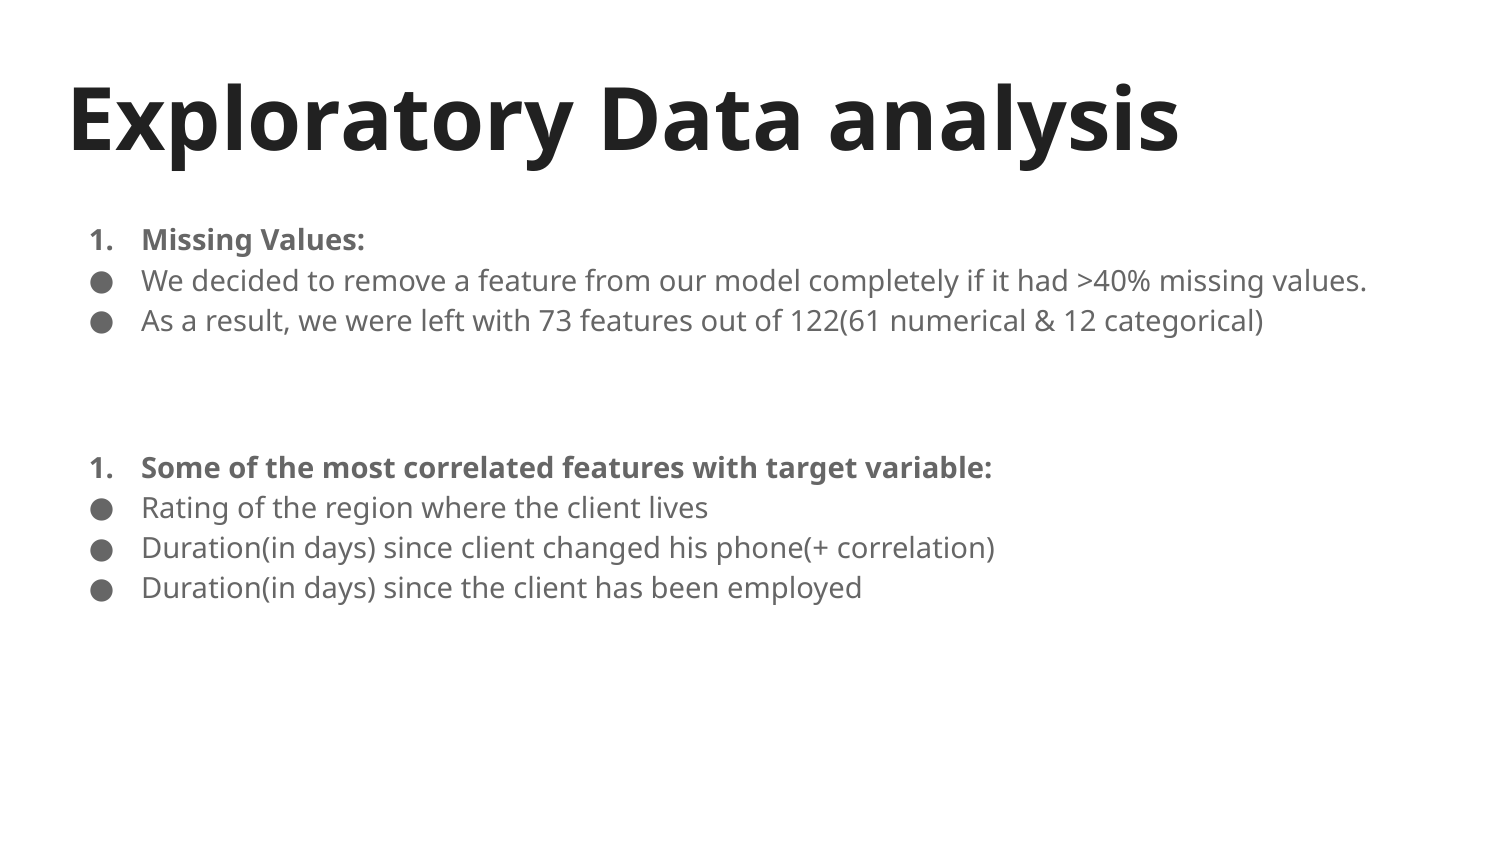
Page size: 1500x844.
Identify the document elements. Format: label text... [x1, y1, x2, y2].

list Missing Values: We decided to remove a feature from our model completely if it had >40% missing values. As a result, we were left with 73 features out of 122(61 numerical & 12 categorical) Some of the most correlated features with target variable: Rating of the region where the client lives Duration(in days) since client changed his phone(+ correlation) Duration(in days) since the client has been employed [51, 201, 1471, 750]
title Exploratory Data analysis [51, 48, 1449, 180]
